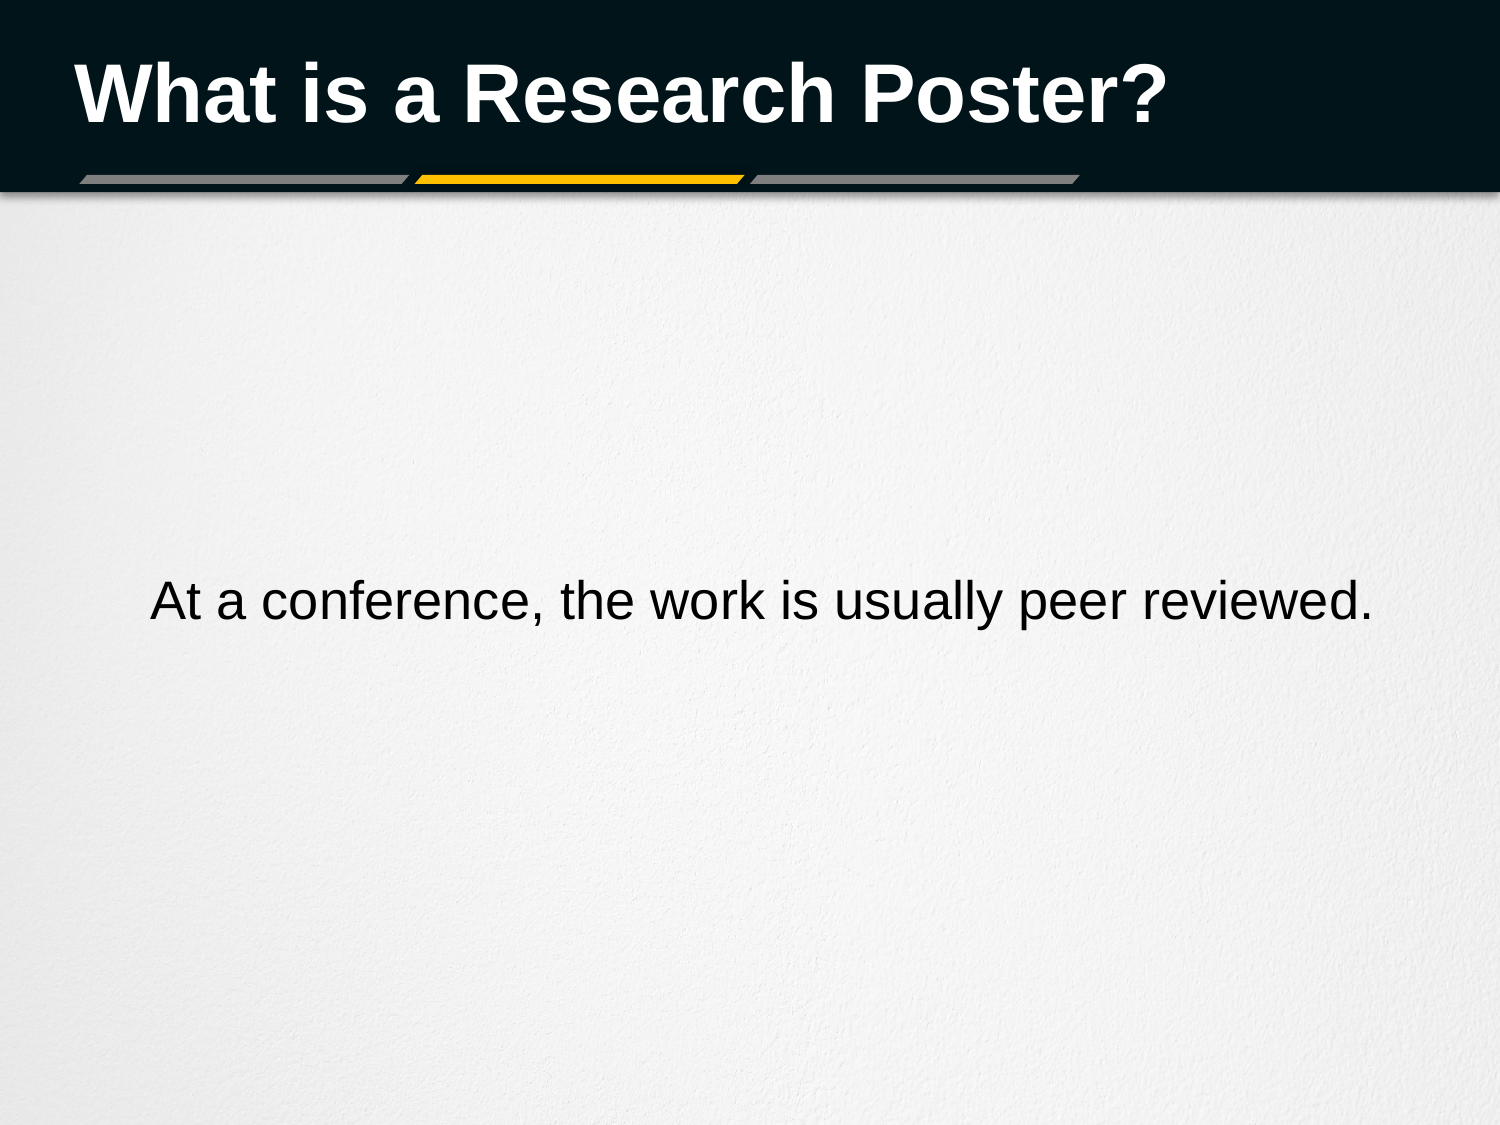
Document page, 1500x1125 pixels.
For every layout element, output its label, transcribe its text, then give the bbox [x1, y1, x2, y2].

list At a conference, the work is usually peer reviewed. [59, 212, 1468, 950]
text_box [79, 174, 410, 184]
text_box [749, 174, 1080, 184]
text_box [414, 174, 745, 184]
title What is a Research Poster? [59, 0, 1500, 193]
